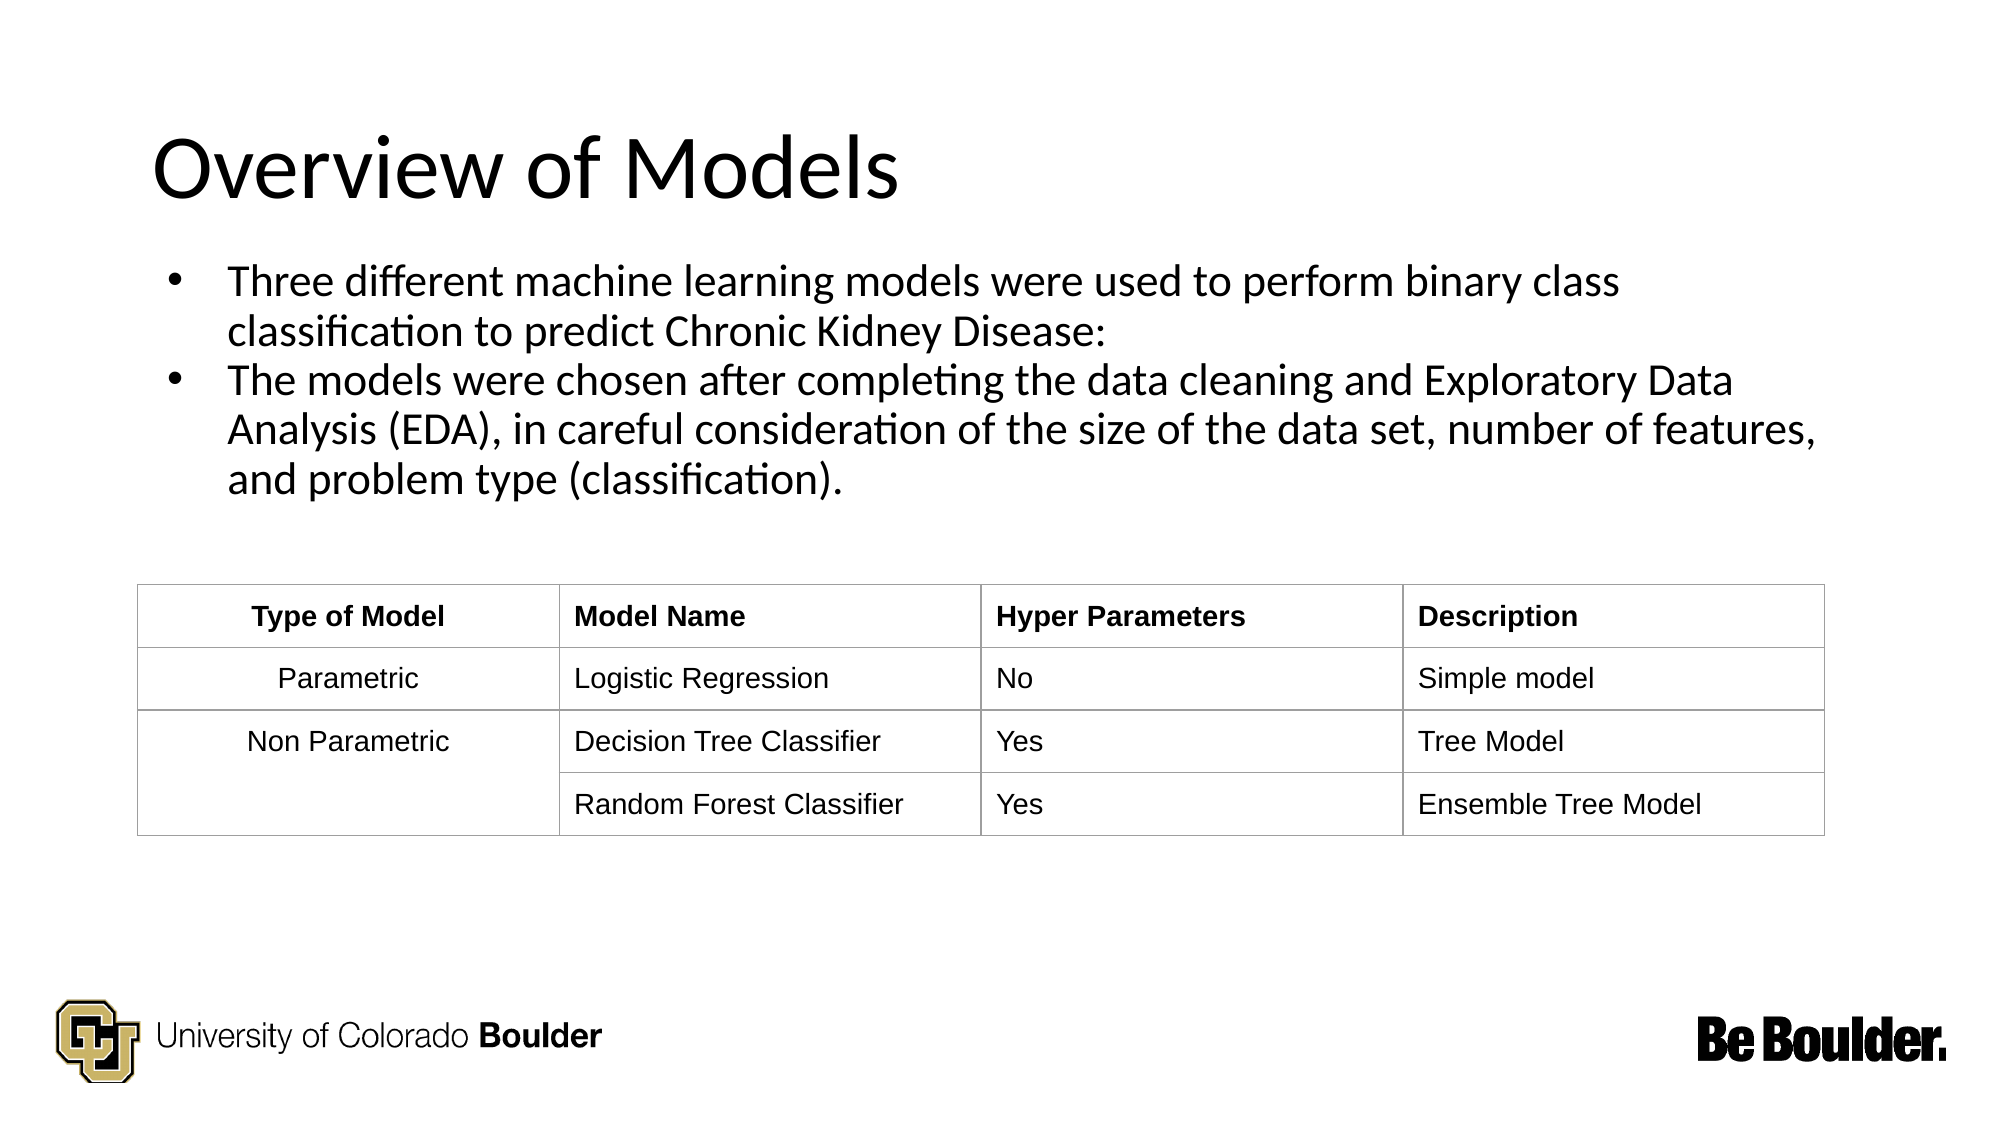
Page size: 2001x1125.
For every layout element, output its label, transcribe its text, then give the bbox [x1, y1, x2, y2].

table_header Type of Model [138, 585, 559, 647]
table_cell Ensemble Tree Model [1404, 773, 1824, 835]
table_cell No [982, 648, 1402, 709]
title Overview of Models [137, 59, 1863, 249]
list Three different machine learning models were used to perform binary class classification to predict Chronic Kidney Disease: The models were chosen after completing the data cleaning and Exploratory Data Analysis (EDA), in careful consideration of the size of the data set, number of features, and problem type (classification). [137, 249, 1863, 964]
picture [55, 999, 634, 1083]
table_cell Decision Tree Classifier [560, 711, 980, 772]
table_cell Random Forest Classifier [560, 773, 980, 835]
table_header Hyper Parameters [982, 585, 1402, 647]
table_header Description [1404, 585, 1824, 647]
table_cell Yes [982, 711, 1402, 772]
table_cell Tree Model [1404, 711, 1824, 772]
table_cell Parametric [138, 648, 559, 709]
table_cell Non Parametric [138, 711, 559, 835]
picture [1605, 999, 1946, 1083]
table_cell Yes [982, 773, 1402, 835]
table_cell Logistic Regression [560, 648, 980, 709]
table_cell Simple model [1404, 648, 1824, 709]
table_header Model Name [560, 585, 980, 647]
